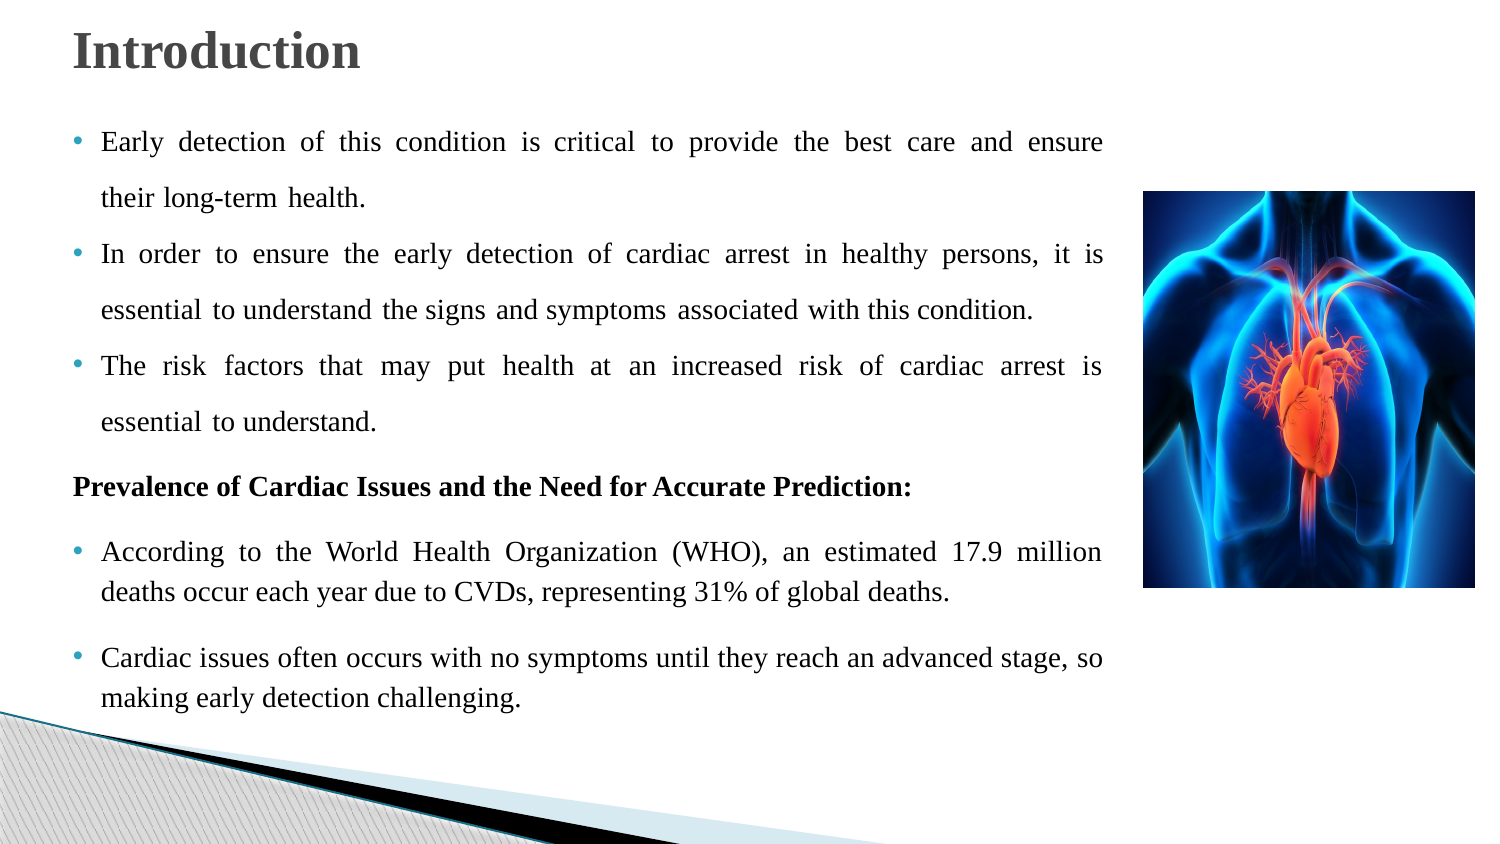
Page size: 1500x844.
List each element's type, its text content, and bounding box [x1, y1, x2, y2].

title Introduction [57, 0, 1455, 94]
picture [1142, 191, 1476, 588]
list Early detection of this condition is critical to provide the best care and ensure their long-term health. In order to ensure the early detection of cardiac arrest in healthy persons, it is essential to understand the signs and symptoms associated with this condition. The risk factors that may put health at an increased risk of cardiac arrest is essential to understand. Prevalence of Cardiac Issues and the Need for Accurate Prediction: According to the World Health Organization (WHO), an estimated 17.9 million deaths occur each year due to CVDs, representing 31% of global deaths. Cardiac issues often occurs with no symptoms until they reach an advanced stage, so making early detection challenging. [57, 86, 1120, 782]
